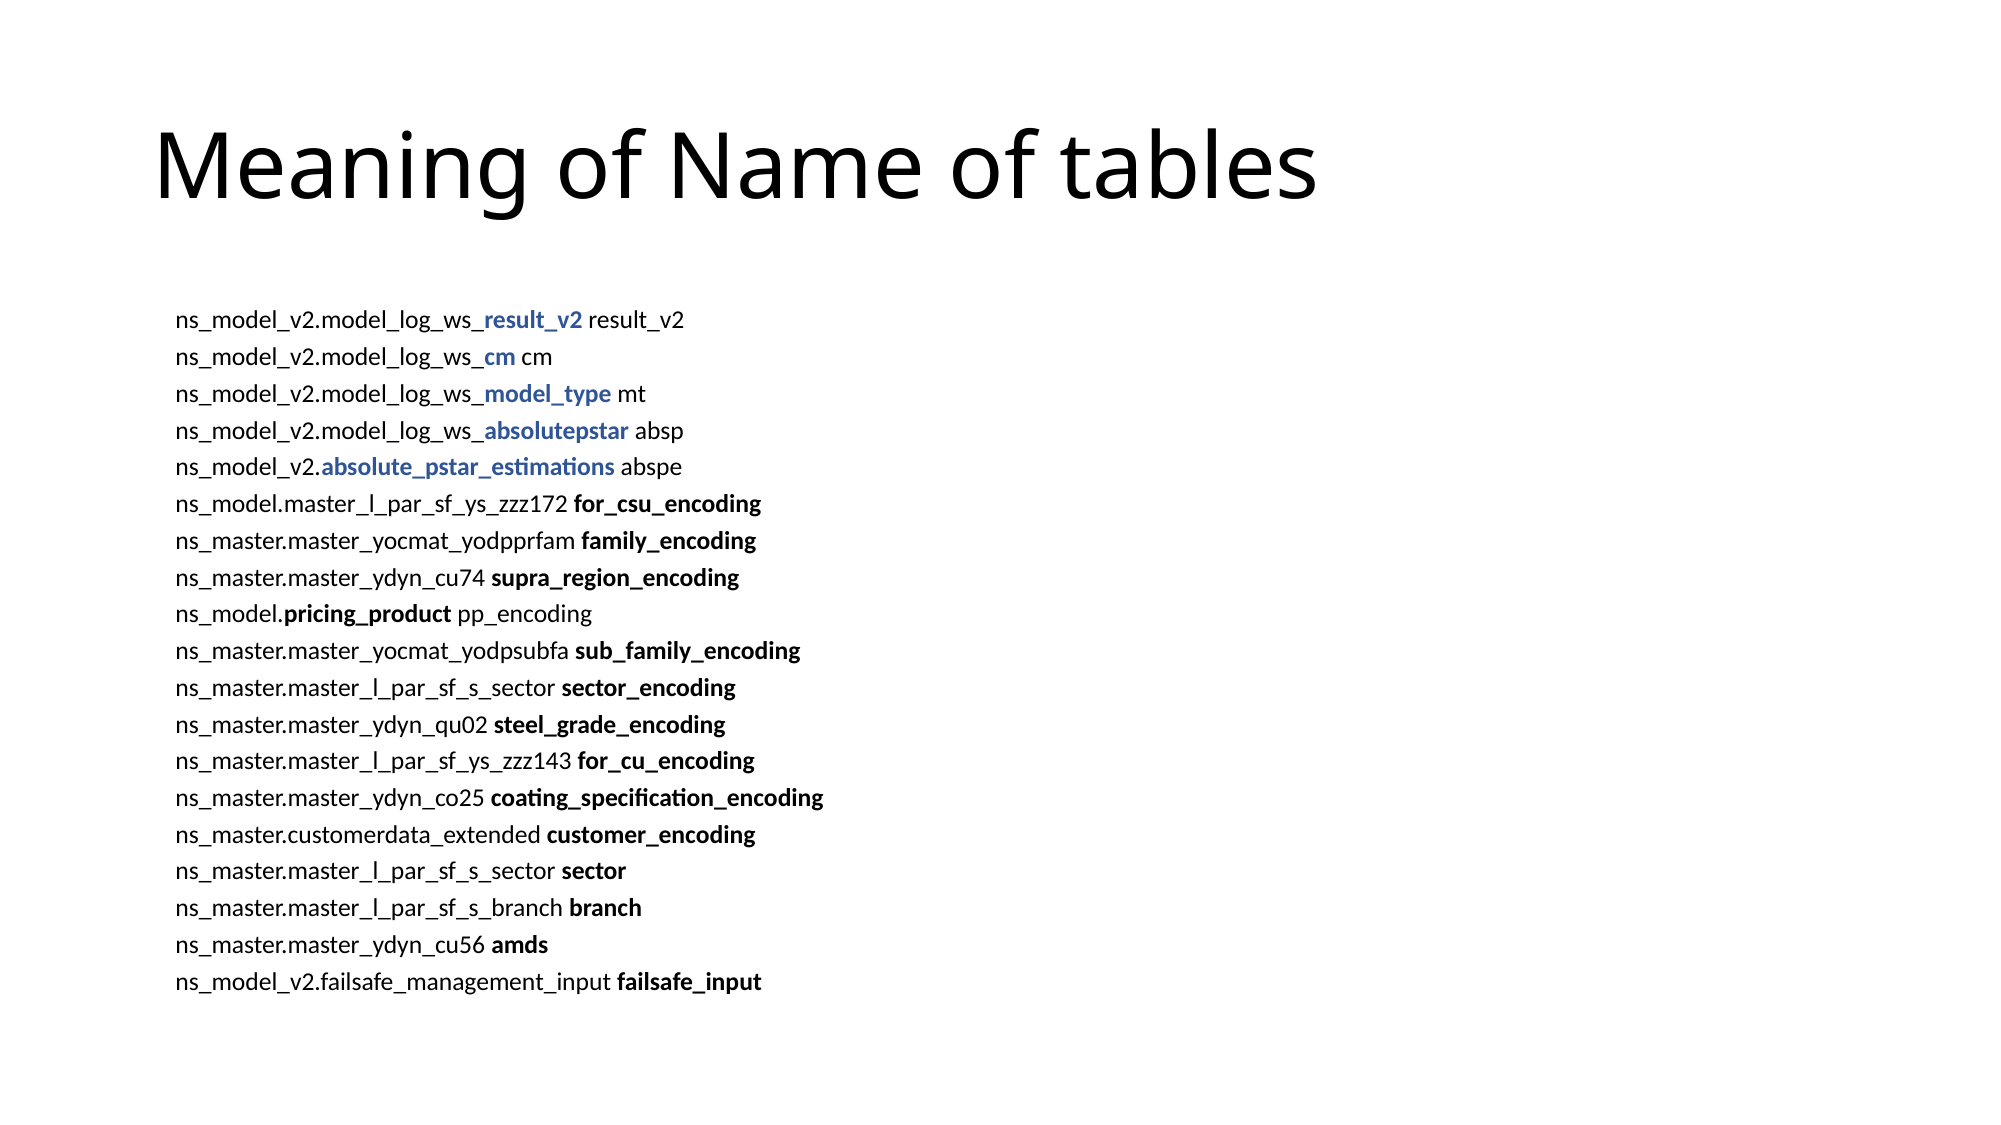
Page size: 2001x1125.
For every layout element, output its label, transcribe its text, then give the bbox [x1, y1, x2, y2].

title Meaning of Name of tables [137, 59, 1863, 278]
list ns_model_v2.model_log_ws_result_v2 result_v2 ns_model_v2.model_log_ws_cm cm ns_model_v2.model_log_ws_model_type mt ns_model_v2.model_log_ws_absolutepstar absp ns_model_v2.absolute_pstar_estimations abspe ns_model.master_l_par_sf_ys_zzz172 for_csu_encoding ns_master.master_yocmat_yodpprfam family_encoding ns_master.master_ydyn_cu74 supra_region_encoding ns_model.pricing_product pp_encoding ns_master.master_yocmat_yodpsubfa sub_family_encoding ns_master.master_l_par_sf_s_sector sector_encoding ns_master.master_ydyn_qu02 steel_grade_encoding ns_master.master_l_par_sf_ys_zzz143 for_cu_encoding ns_master.master_ydyn_co25 coating_specification_encoding ns_master.customerdata_extended customer_encoding ns_master.master_l_par_sf_s_sector sector ns_master.master_l_par_sf_s_branch branch ns_master.master_ydyn_cu56 amds ns_model_v2.failsafe_management_input failsafe_input [137, 299, 1863, 1014]
